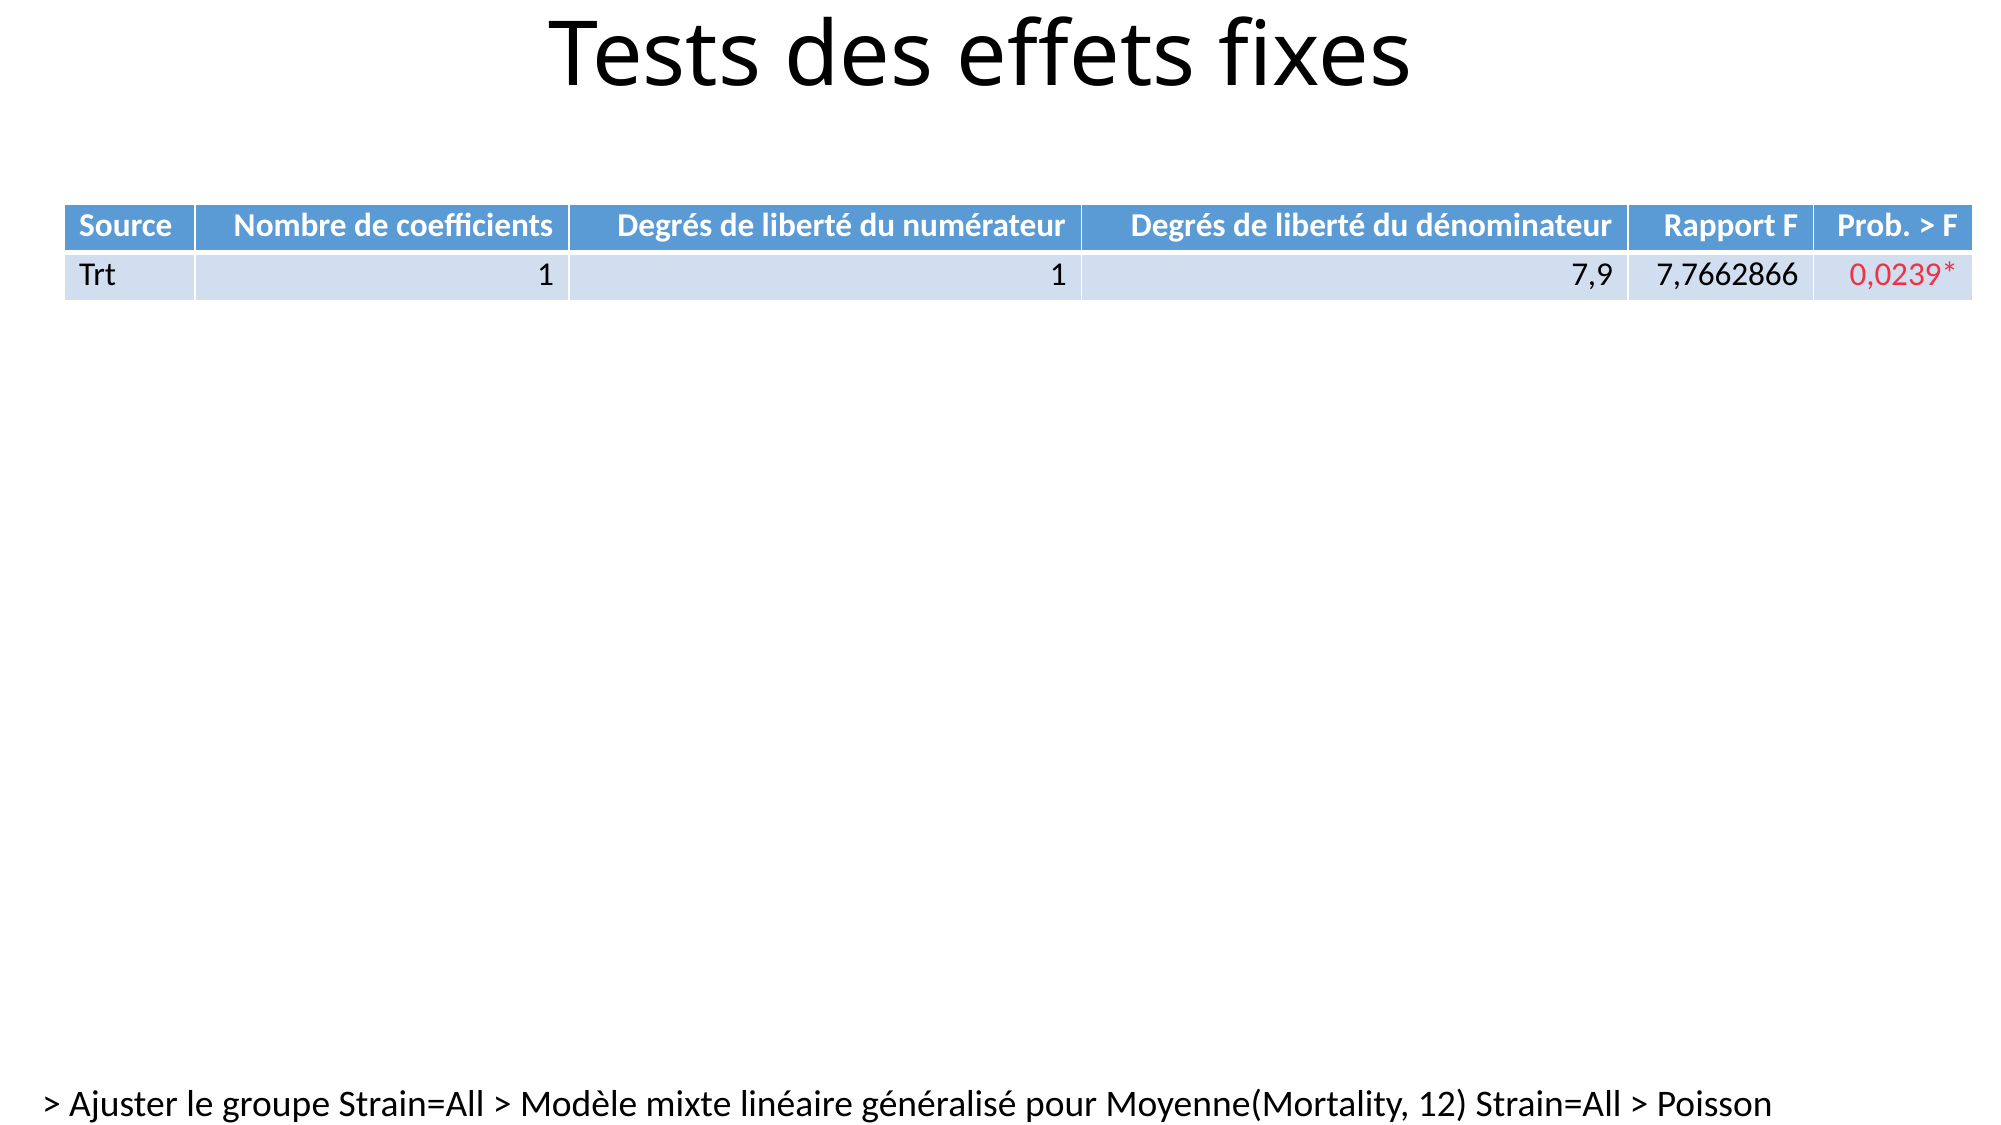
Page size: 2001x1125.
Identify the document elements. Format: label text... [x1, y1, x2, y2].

table_cell 1 [570, 255, 1081, 300]
table_header Nombre de coefficients [196, 205, 568, 250]
table_cell 1 [196, 255, 568, 300]
table_header Source [65, 205, 194, 250]
title Tests des effets fixes [0, 0, 1963, 113]
table_cell Trt [65, 255, 194, 300]
table_header Prob. > F [1814, 205, 1972, 250]
table_header Degrés de liberté du numérateur [570, 205, 1081, 250]
table_header Rapport F [1629, 205, 1813, 250]
table_cell 7,7662866 [1629, 255, 1813, 300]
table_cell 7,9 [1082, 255, 1627, 300]
table_cell 0,0239* [1814, 255, 1972, 300]
text_box > Ajuster le groupe Strain=All > Modèle mixte linéaire généralisé pour Moyenne(Mortality, 12) Strain=All > Poisson [42, 1079, 1775, 1125]
table_header Degrés de liberté du dénominateur [1082, 205, 1627, 250]
